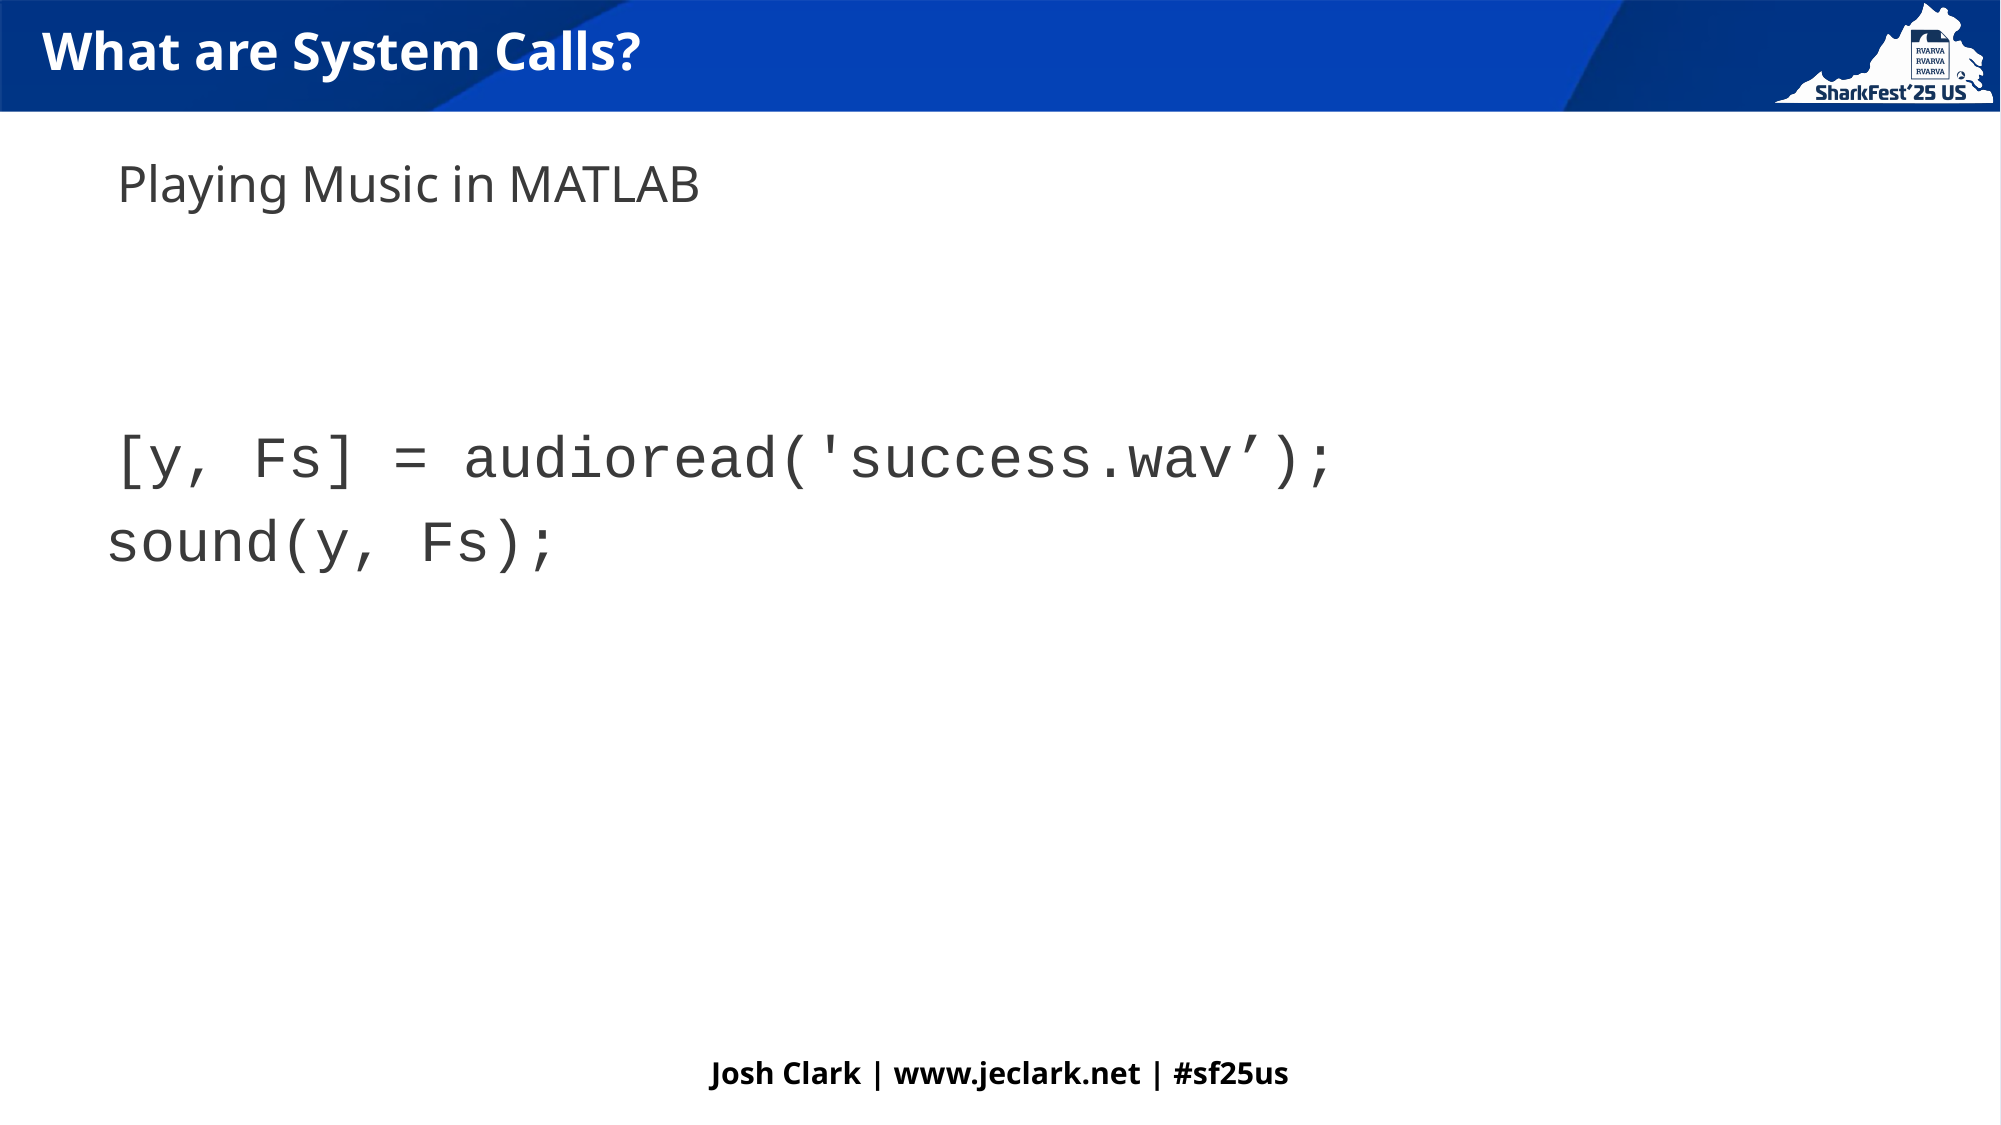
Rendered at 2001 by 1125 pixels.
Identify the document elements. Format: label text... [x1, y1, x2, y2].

list [y, Fs] = audioread('success.wav’); sound(y, Fs); [90, 420, 1863, 1014]
picture [0, 0, 2001, 1125]
title What are System Calls? [27, 12, 1367, 94]
text_box Playing Music in MATLAB [27, 151, 1753, 291]
